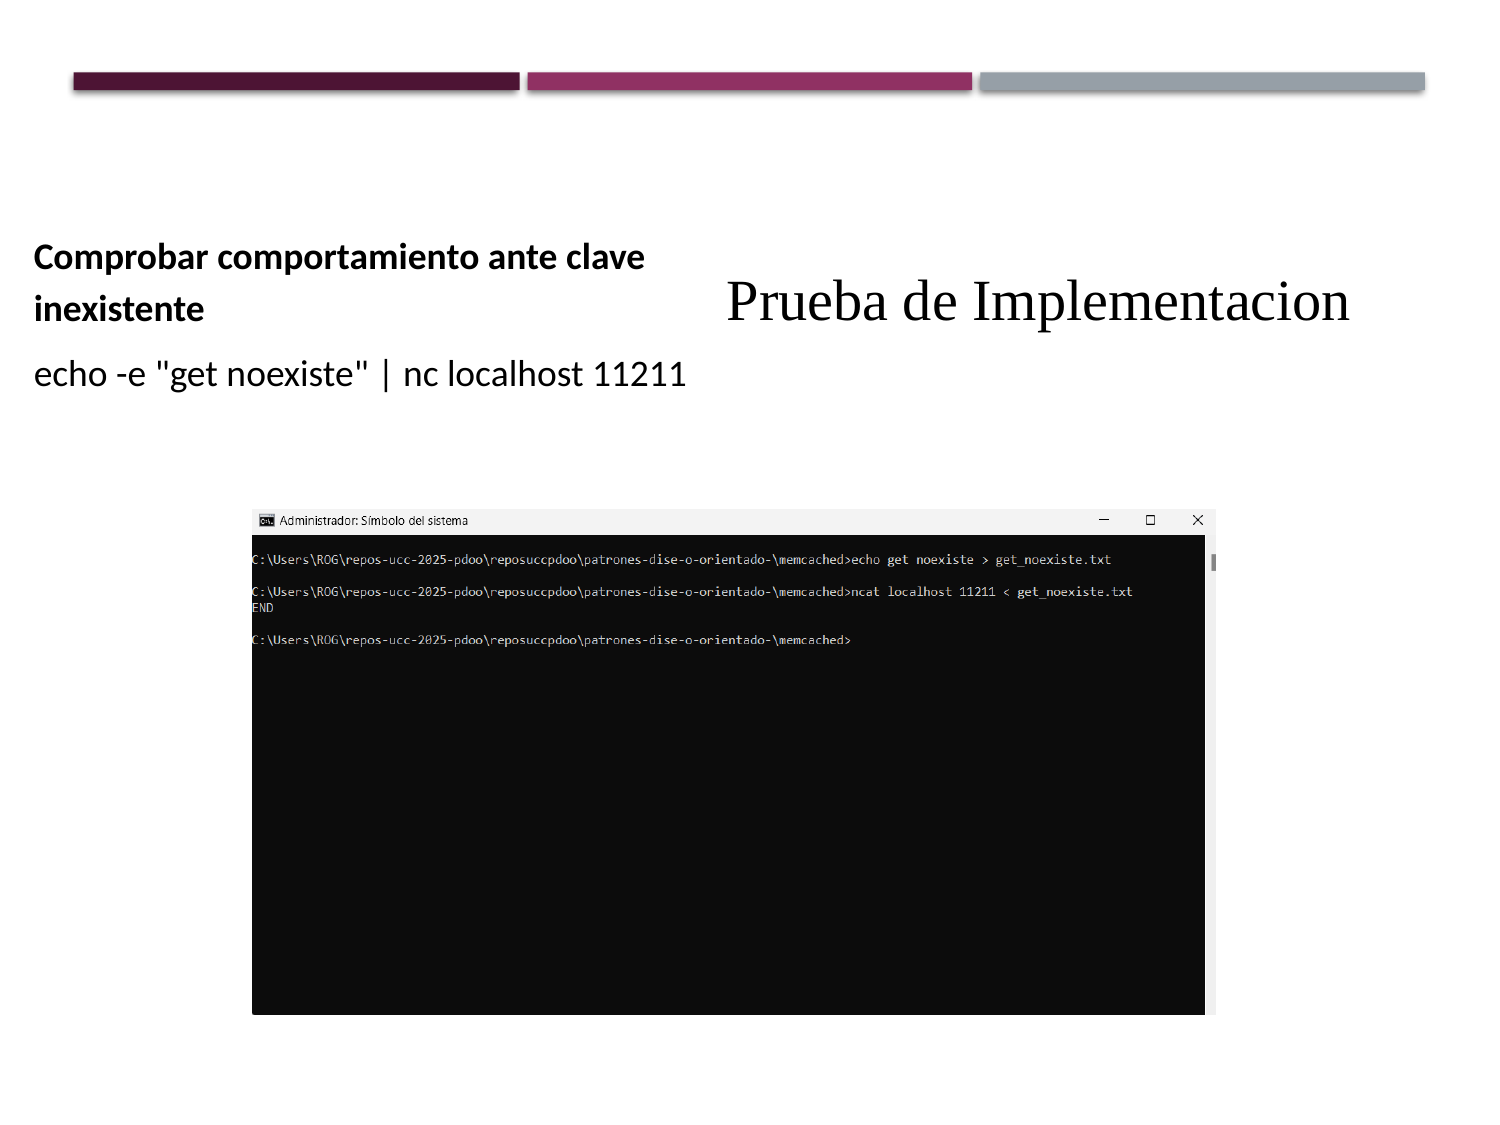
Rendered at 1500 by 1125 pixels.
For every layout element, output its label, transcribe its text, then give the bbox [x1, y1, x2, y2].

text_box Prueba de Implementacion [711, 94, 1462, 340]
text_box Comprobar comportamiento ante clave inexistente echo -e "get noexiste" | nc localhost 11211 [18, 218, 769, 401]
picture [252, 508, 1217, 1015]
